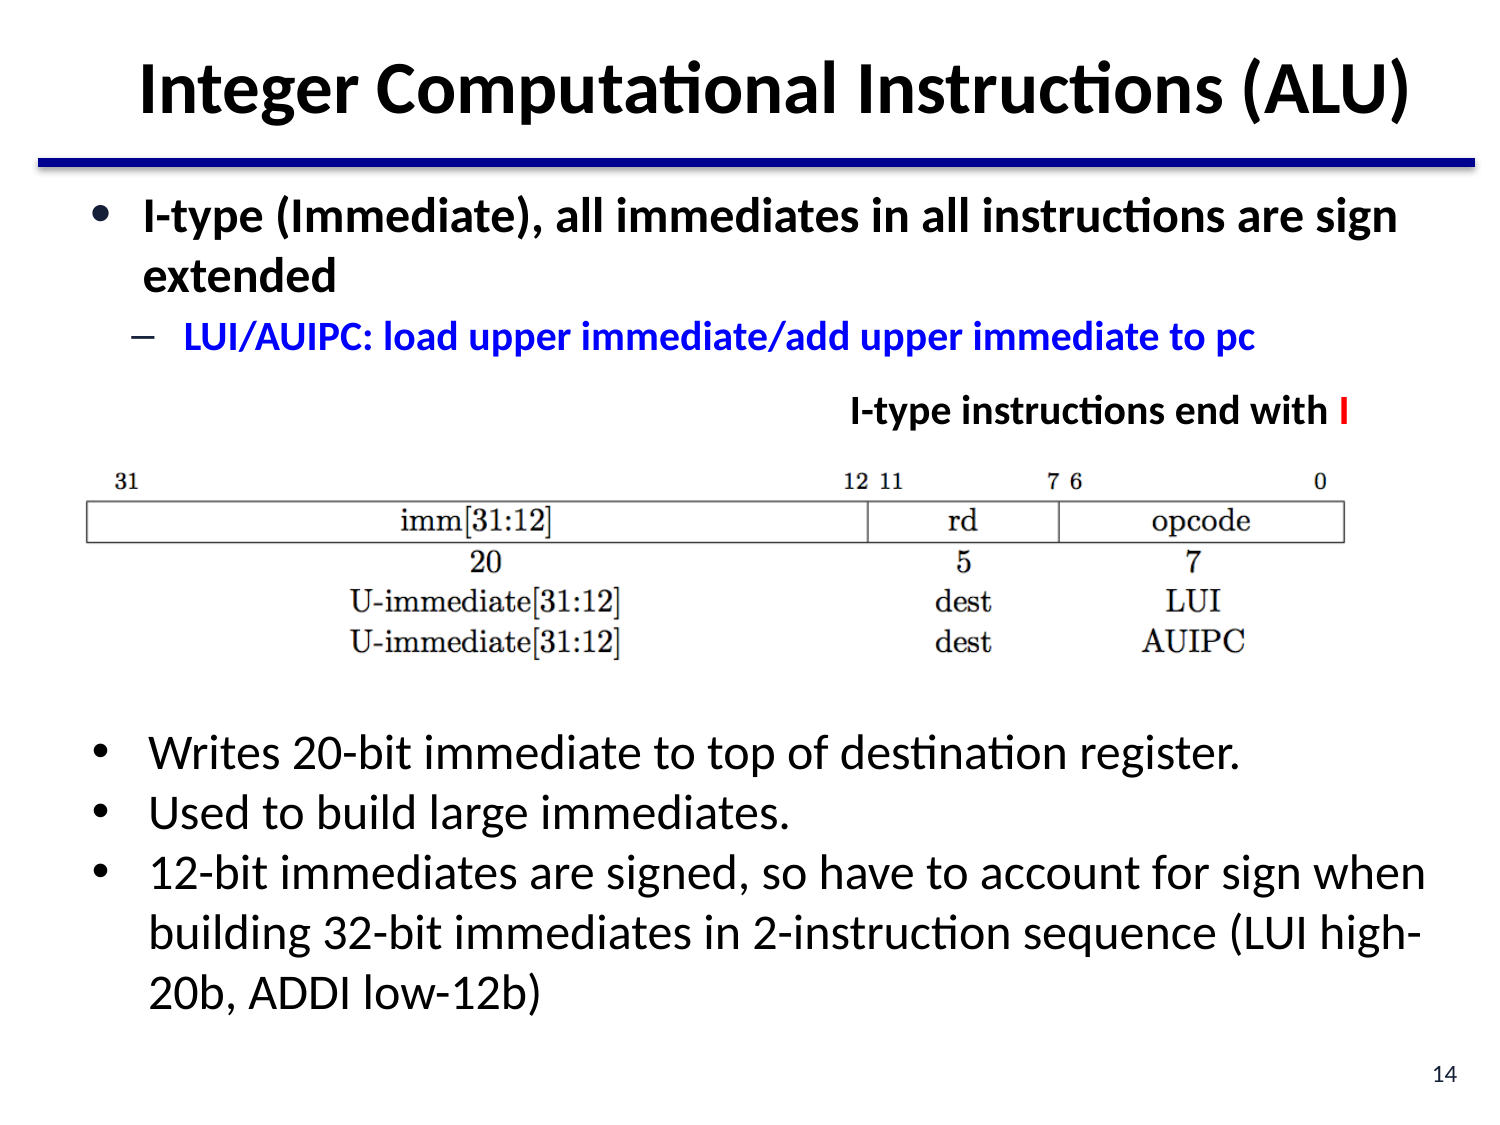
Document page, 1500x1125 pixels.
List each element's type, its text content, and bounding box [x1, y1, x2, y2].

text_box Writes 20-bit immediate to top of destination register. Used to build large immediates. 12-bit immediates are signed, so have to account for sign when building 32-bit immediates in 2-instruction sequence (LUI high-20b, ADDI low-12b) [77, 712, 1475, 1028]
picture [76, 462, 1353, 670]
slide_number 14 [1122, 1042, 1473, 1103]
list I-type (Immediate), all immediates in all instructions are sign extended LUI/AUIPC: load upper immediate/add upper immediate to pc [75, 174, 1475, 500]
title Integer Computational Instructions (ALU) [77, 24, 1475, 143]
text_box I-type instructions end with I [835, 375, 1365, 441]
